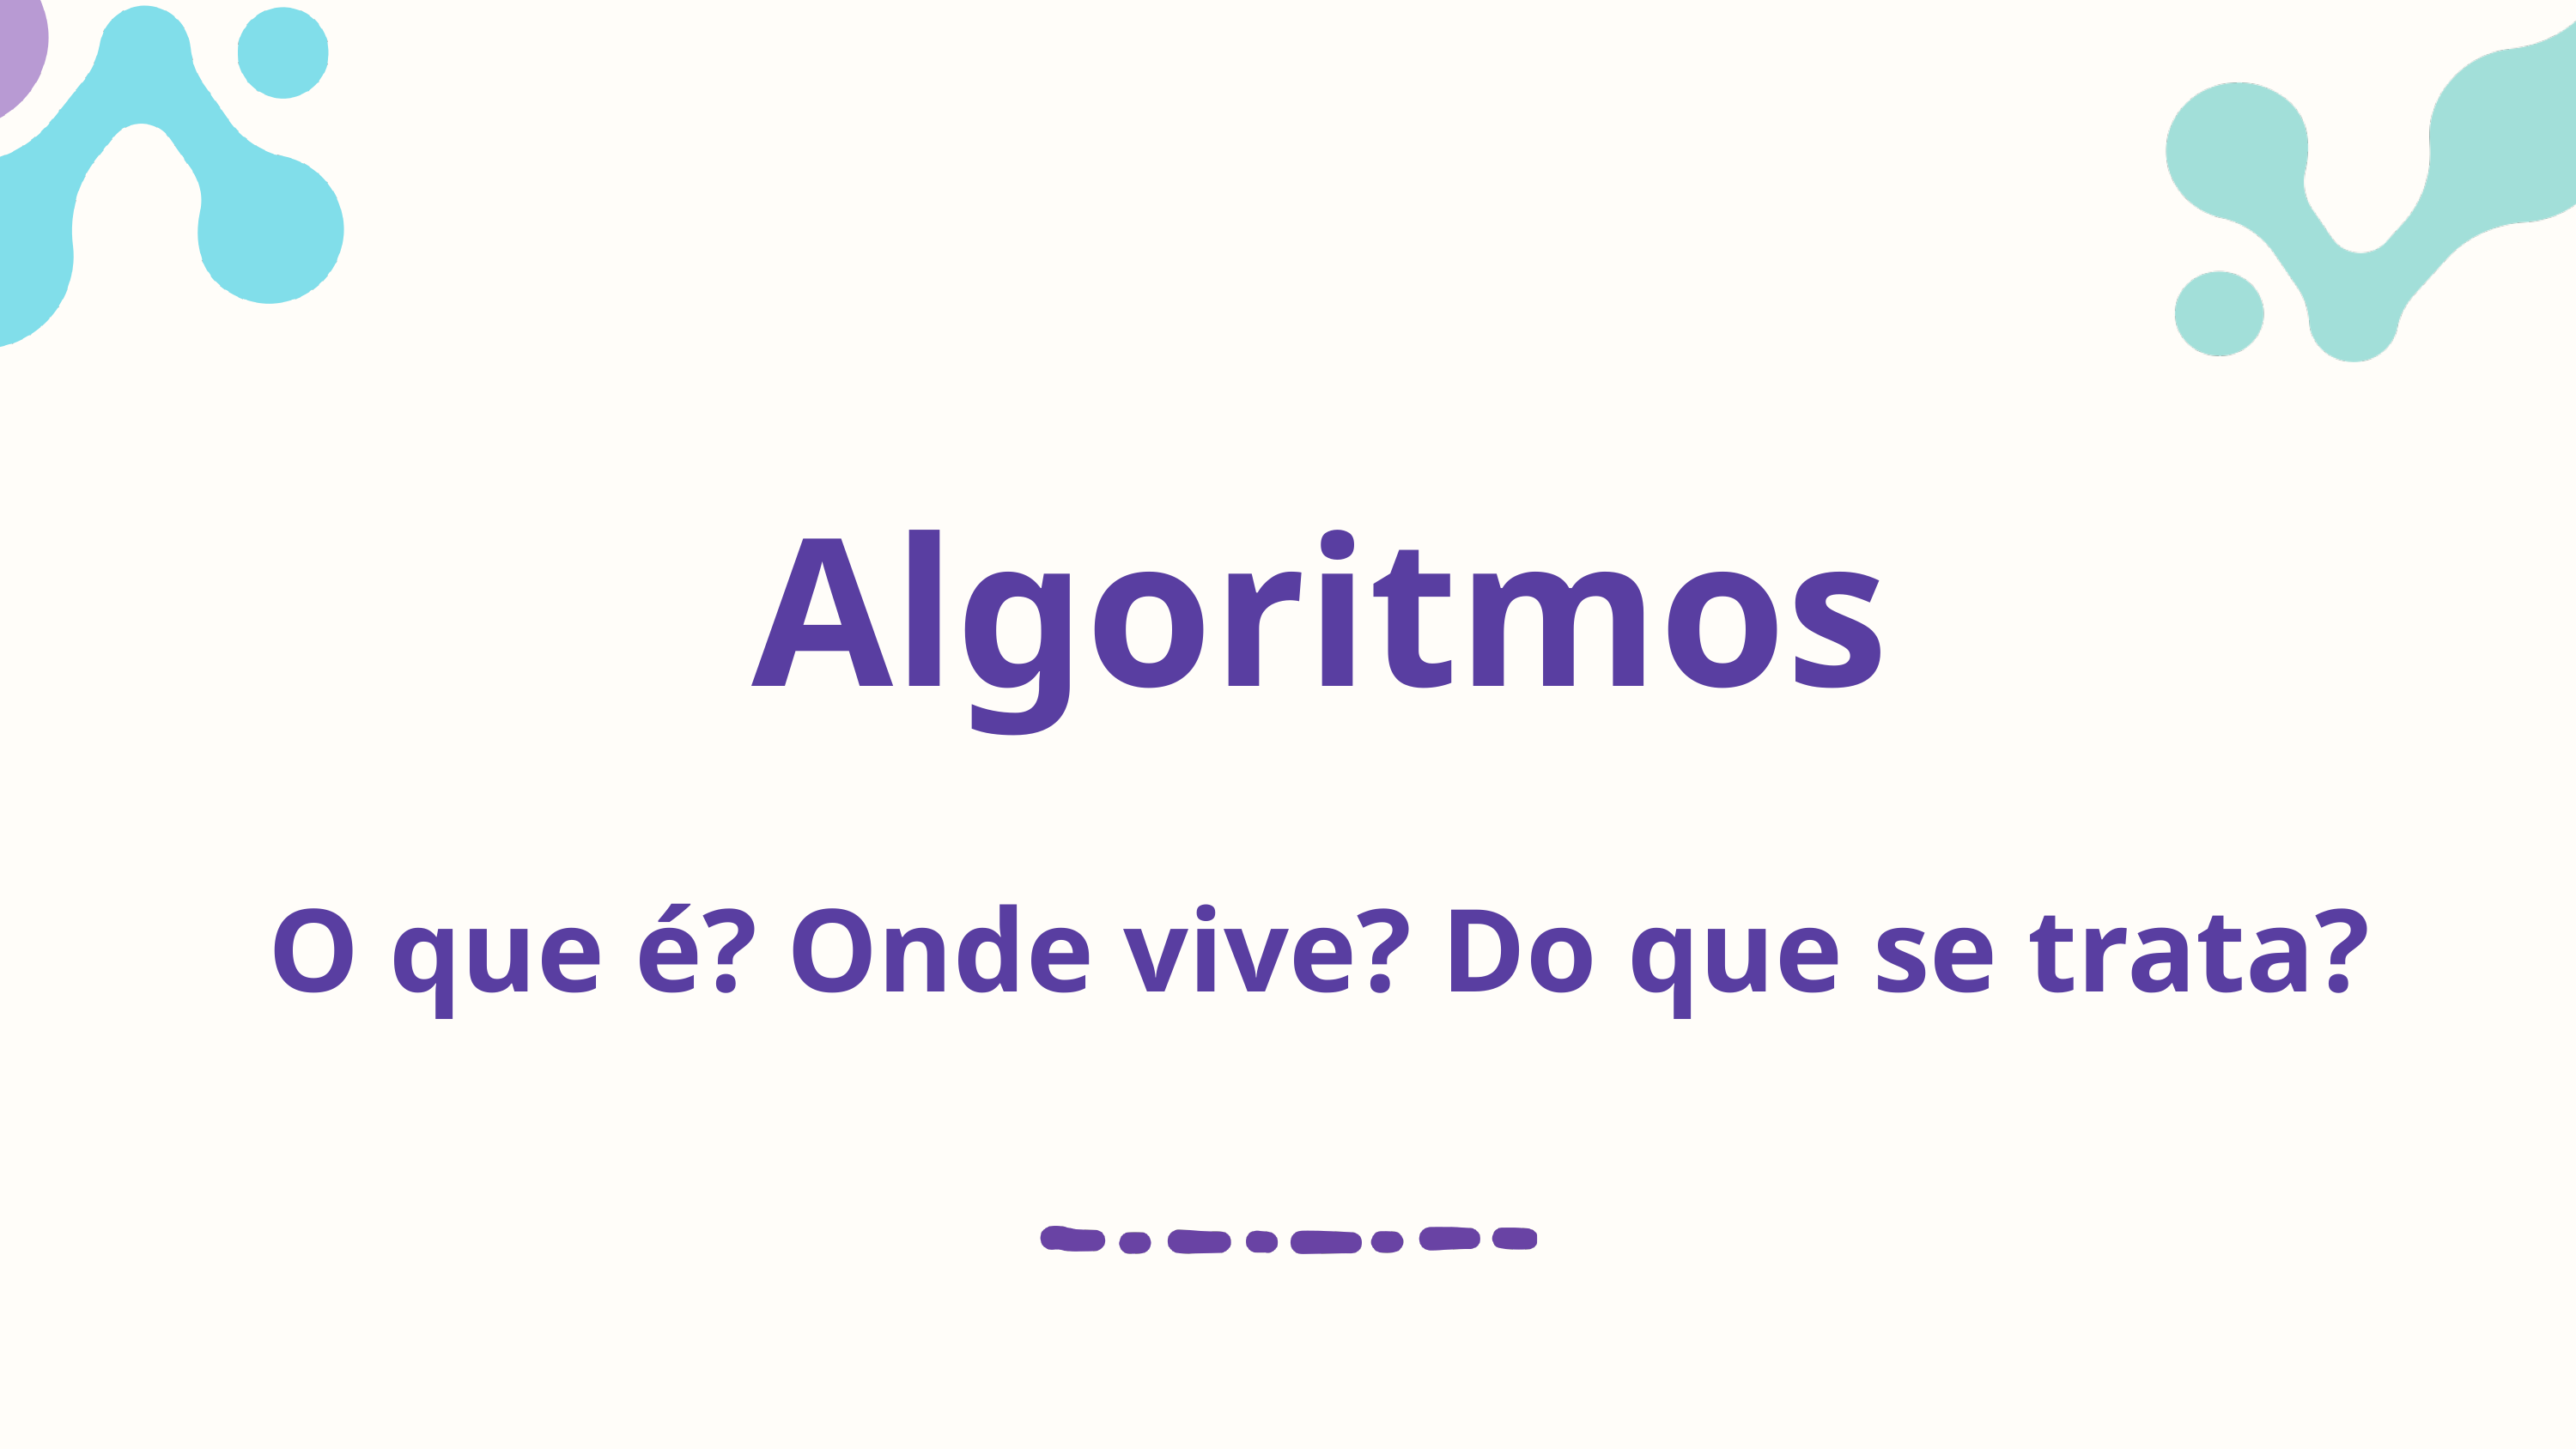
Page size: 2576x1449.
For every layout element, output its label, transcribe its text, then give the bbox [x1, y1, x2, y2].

text_box Algoritmos [450, 440, 2190, 728]
text_box [0, 0, 355, 362]
text_box [1038, 1225, 1538, 1254]
text_box [2155, 0, 2576, 362]
text_box O que é? Onde vive? Do que se trata? [173, 853, 2468, 1015]
